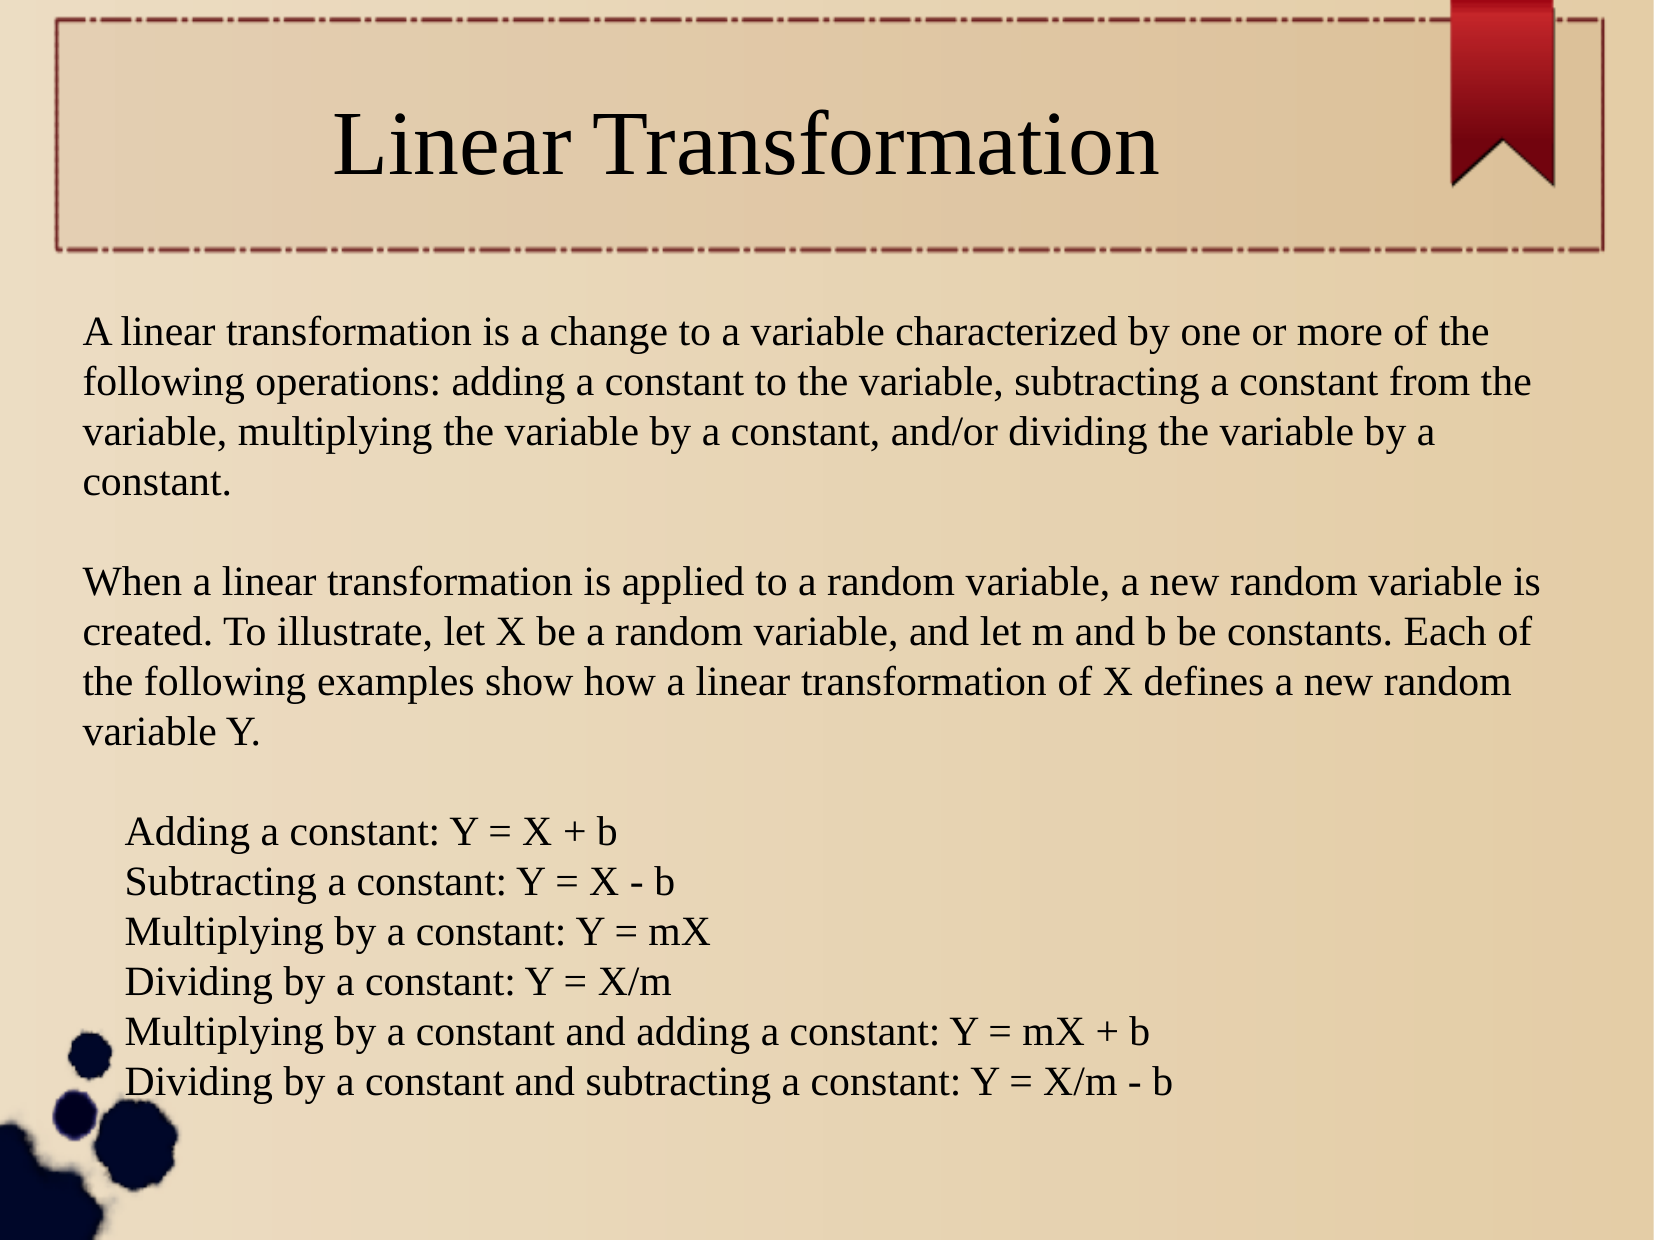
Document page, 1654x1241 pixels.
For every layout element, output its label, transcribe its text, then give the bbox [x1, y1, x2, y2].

picture [0, 0, 1654, 1240]
text_box Linear Transformation [82, 47, 1411, 229]
text_box A linear transformation is a change to a variable characterized by one or more of the following operations: adding a constant to the variable, subtracting a constant from the variable, multiplying the variable by a constant, and/or dividing the variable by a constant. When a linear transformation is applied to a random variable, a new random variable is created. To illustrate, let X be a random variable, and let m and b be constants. Each of the following examples show how a linear transformation of X defines a new random variable Y. Adding a constant: Y = X + b Subtracting a constant: Y = X - b Multiplying by a constant: Y = mX Dividing by a constant: Y = X/m Multiplying by a constant and adding a constant: Y = mX + b Dividing by a constant and subtracting a constant: Y = X/m - b [82, 299, 1571, 1145]
